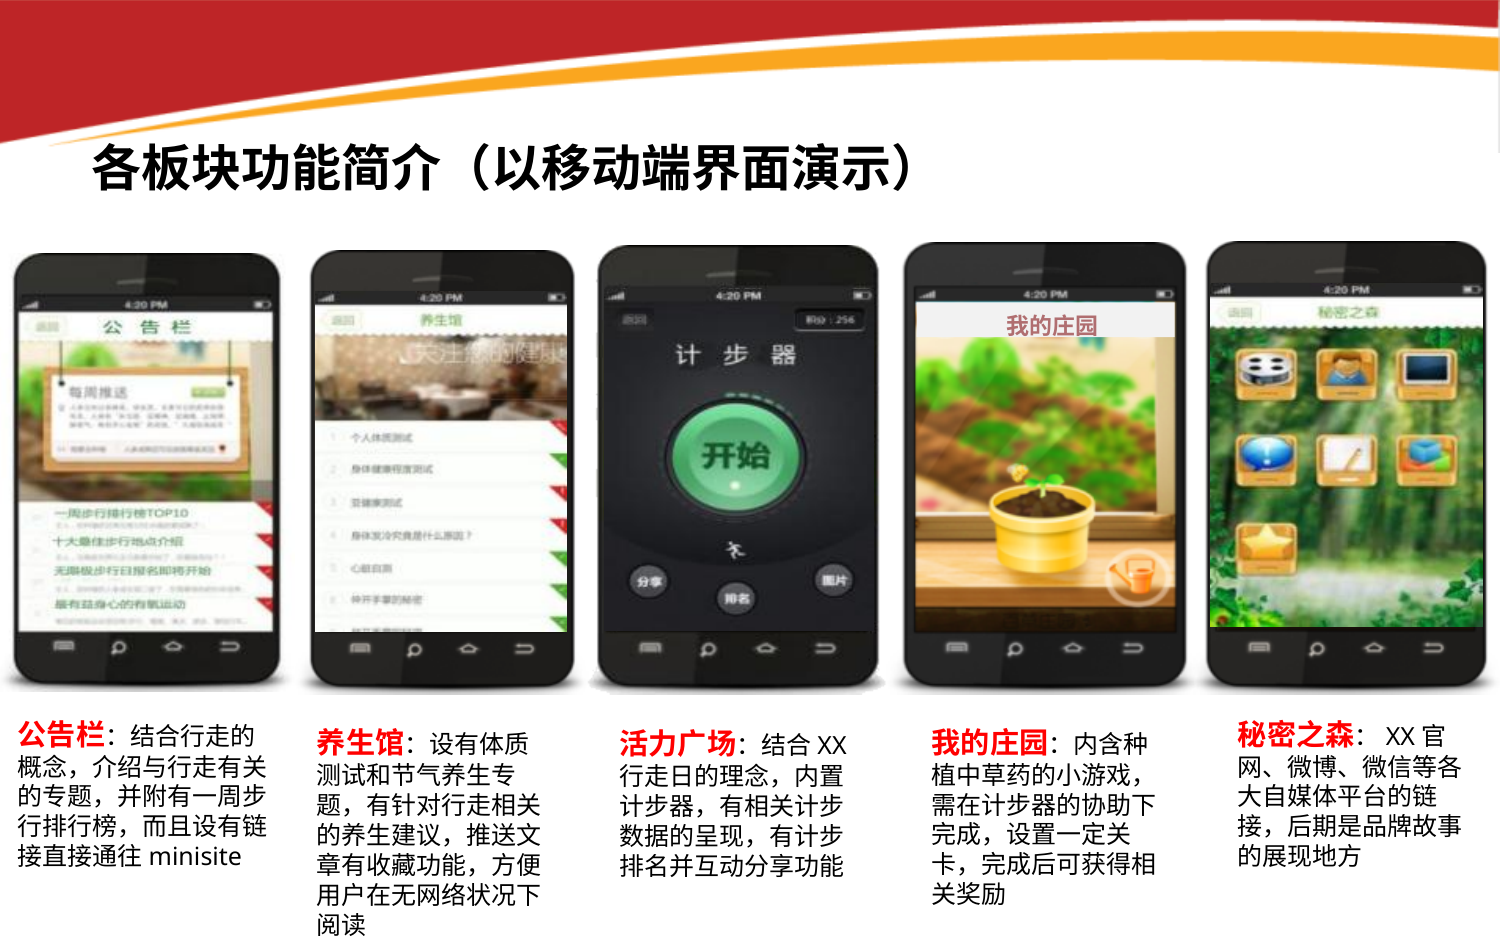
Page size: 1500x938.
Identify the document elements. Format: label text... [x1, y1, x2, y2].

text_box 活力广场：结合XX行走日的理念，内置计步器，有相关计步数据的呈现，有计步排名并互动分享功能 [604, 718, 871, 888]
text_box 秘密之森：XX官网、微博、微信等各大自媒体平台的链接，后期是品牌故事的展现地方 [1222, 708, 1482, 879]
picture [0, 0, 1500, 153]
text_box 公告栏：结合行走的概念，介绍与行走有关的专题，并附有一周步行排行榜，而且设有链接直接通往minisite [2, 708, 290, 879]
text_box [294, 249, 576, 696]
title 各板块功能简介（以移动端界面演示） [76, 129, 1022, 204]
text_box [580, 245, 895, 695]
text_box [886, 241, 1188, 696]
text_box 养生馆：设有体质测试和节气养生专题，有针对行走相关的养生建议，推送文章有收藏功能，方便用户在无网络状况下阅读 [301, 717, 569, 938]
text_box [1189, 241, 1500, 695]
picture [0, 253, 295, 692]
text_box 我的庄园：内含种植中草药的小游戏，需在计步器的协助下完成，设置一定关卡，完成后可获得相关奖励 [916, 716, 1176, 917]
